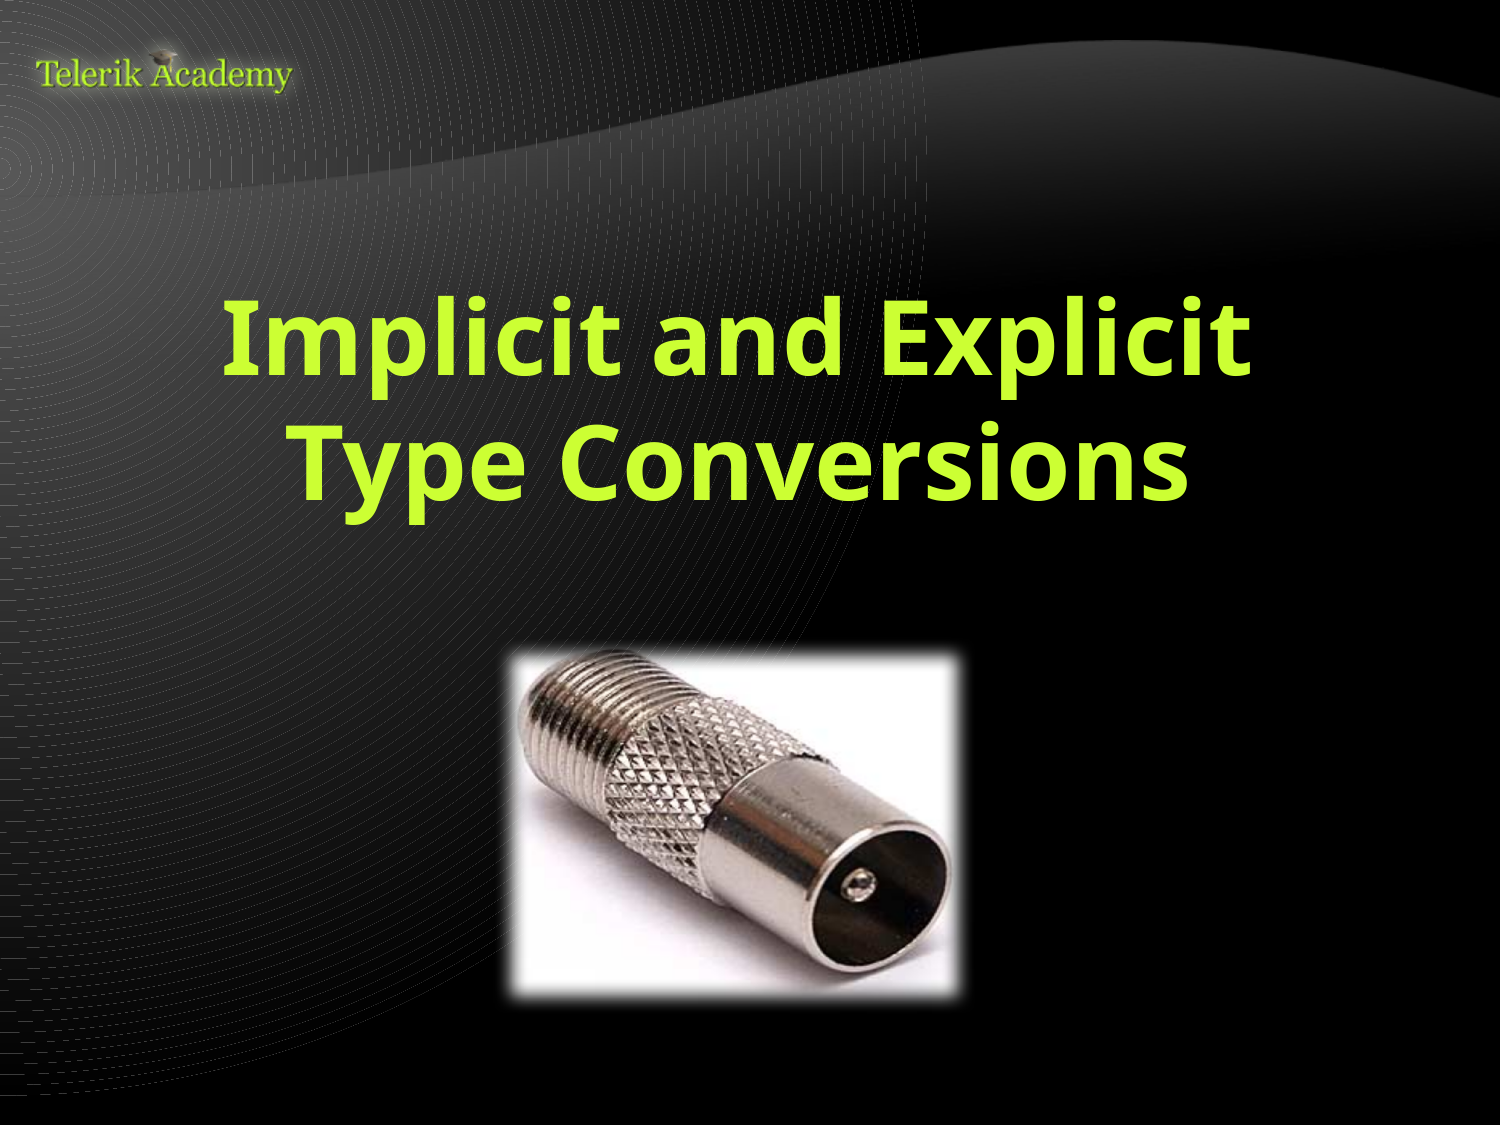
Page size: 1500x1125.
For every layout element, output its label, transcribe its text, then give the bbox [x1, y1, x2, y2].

title Implicit and Explicit Type Conversions [206, 275, 1270, 517]
picture [24, 37, 307, 108]
picture [0, 40, 1500, 1014]
